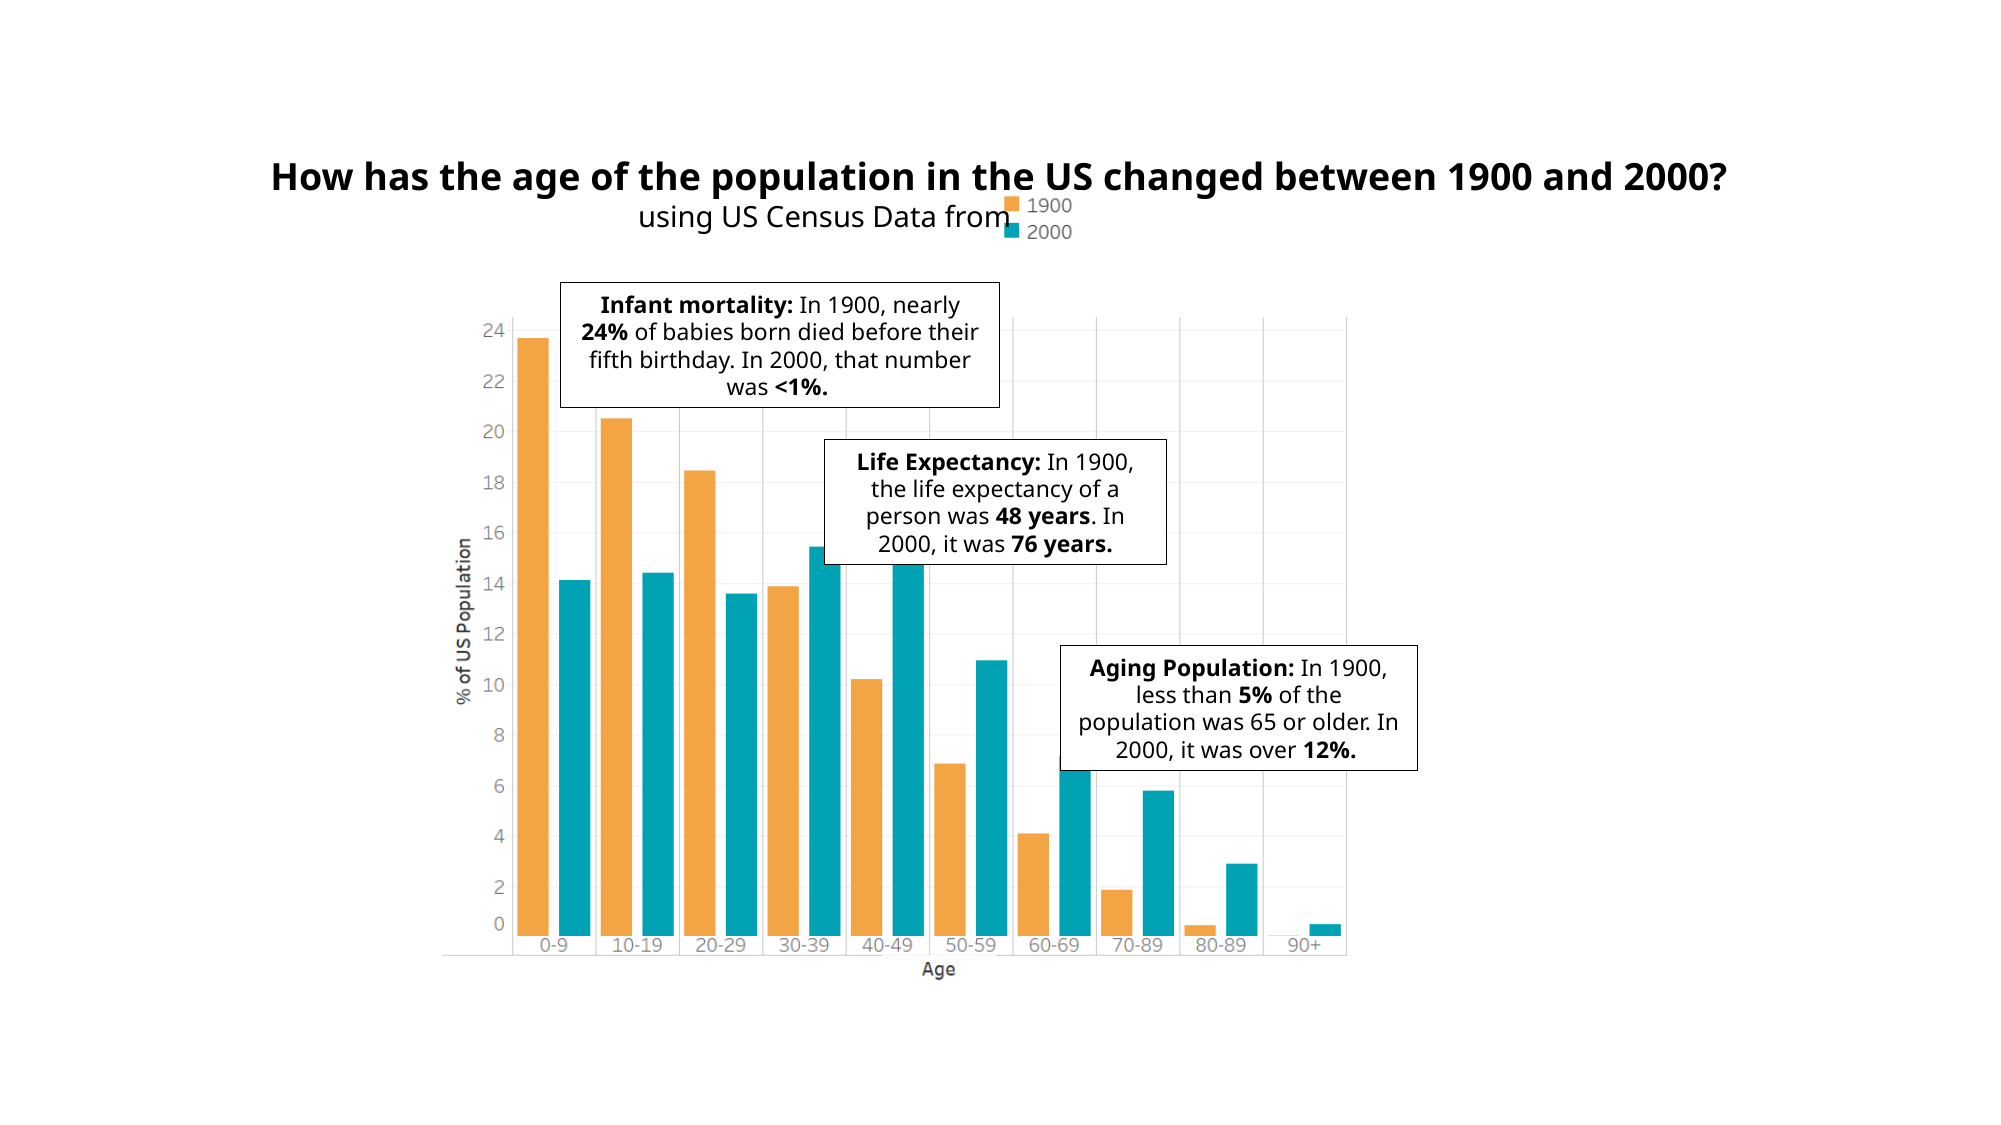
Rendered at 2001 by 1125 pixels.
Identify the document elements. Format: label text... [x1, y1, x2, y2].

text_box using US Census Data from [623, 190, 999, 241]
picture [434, 317, 1445, 981]
picture [999, 190, 1083, 242]
subtitle How has the age of the population in the US changed between 1900 and 2000? [249, 150, 1750, 423]
text_box Infant mortality: In 1900, nearly 24% of babies born died before their fifth birthday. In 2000, that number was <1%. [560, 282, 1000, 317]
